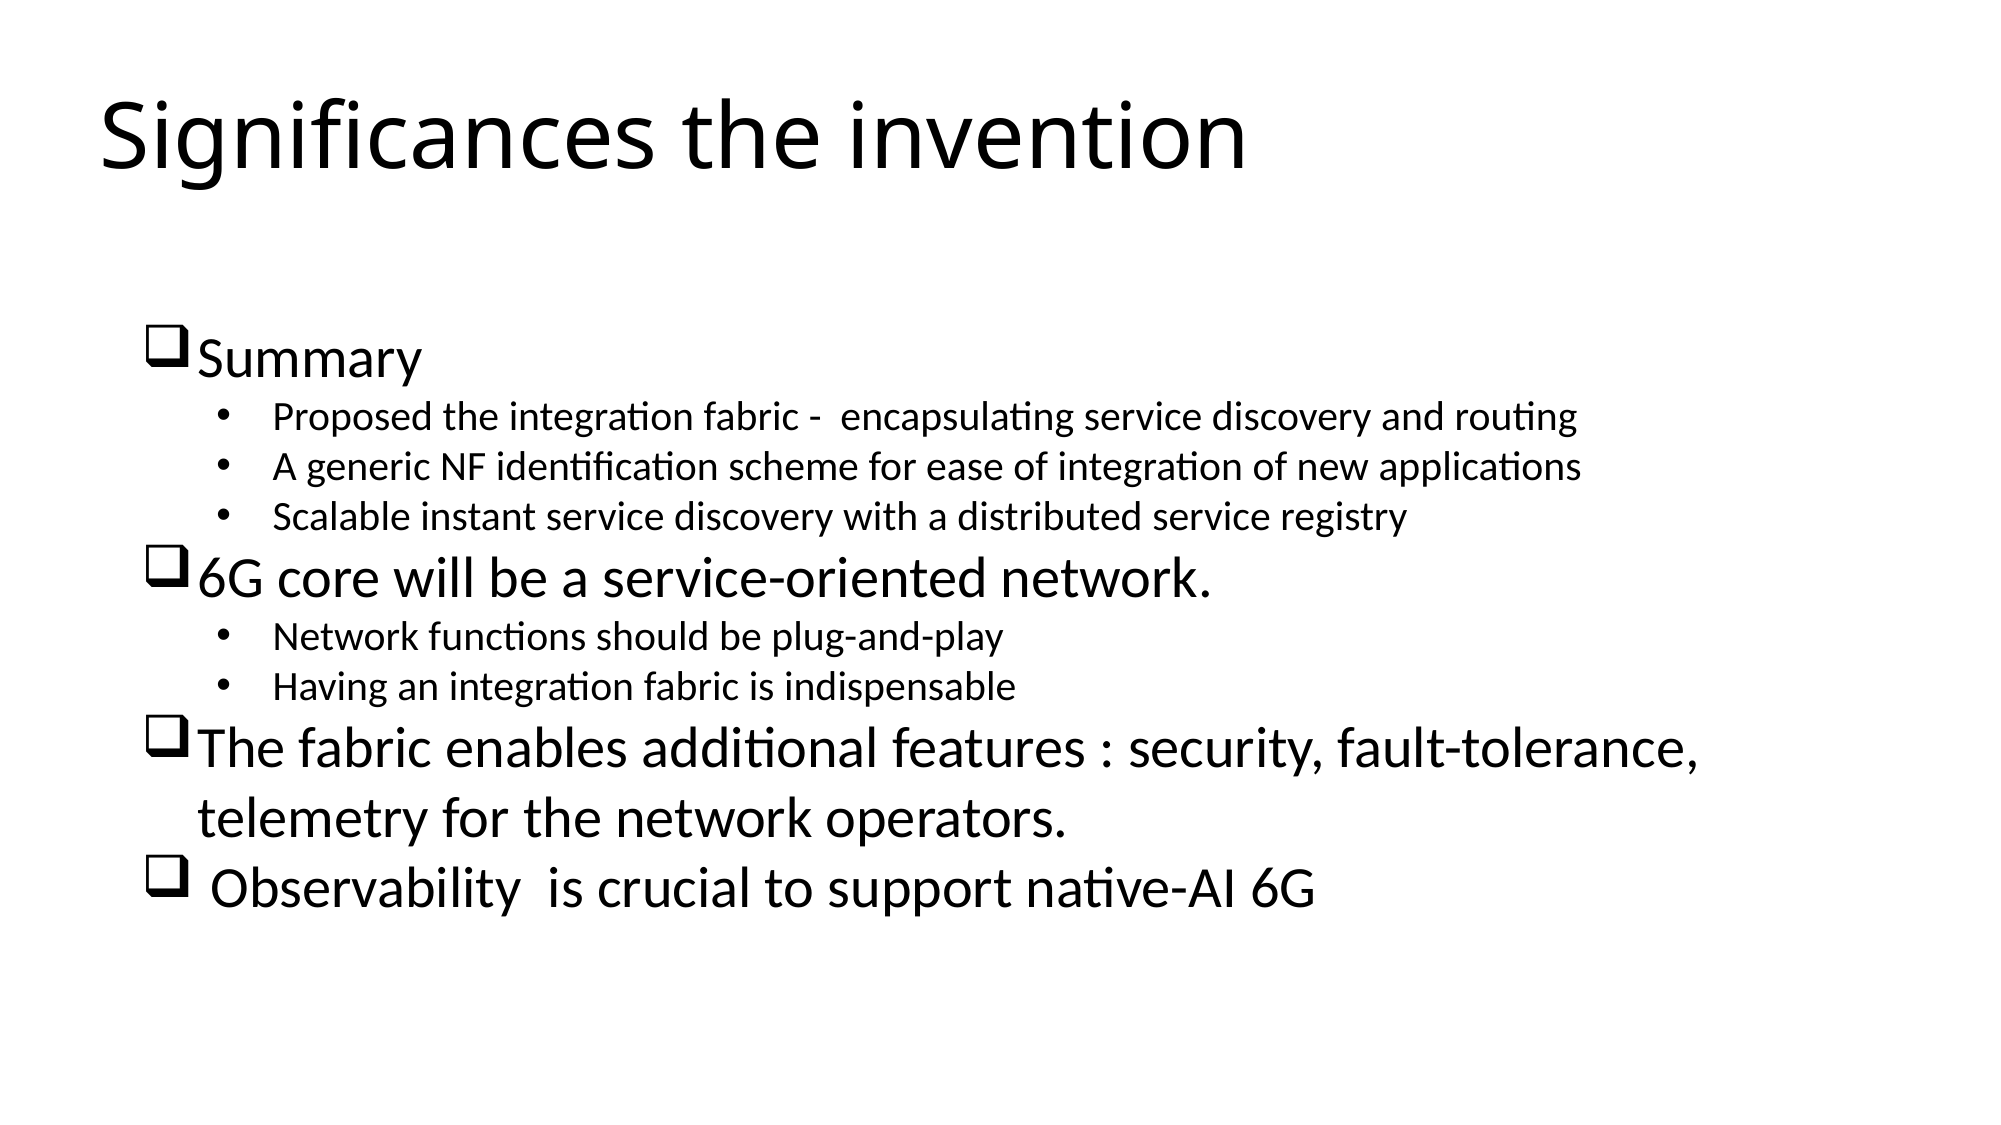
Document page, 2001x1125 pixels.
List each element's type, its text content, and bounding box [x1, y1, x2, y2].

text_box Summary Proposed the integration fabric - encapsulating service discovery and routing A generic NF identification scheme for ease of integration of new applications Scalable instant service discovery with a distributed service registry 6G core will be a service-oriented network. Network functions should be plug-and-play Having an integration fabric is indispensable The fabric enables additional features : security, fault-tolerance, telemetry for the network operators. Observability is crucial to support native-AI 6G [126, 311, 1777, 1022]
title Significances the invention [99, 44, 1900, 233]
